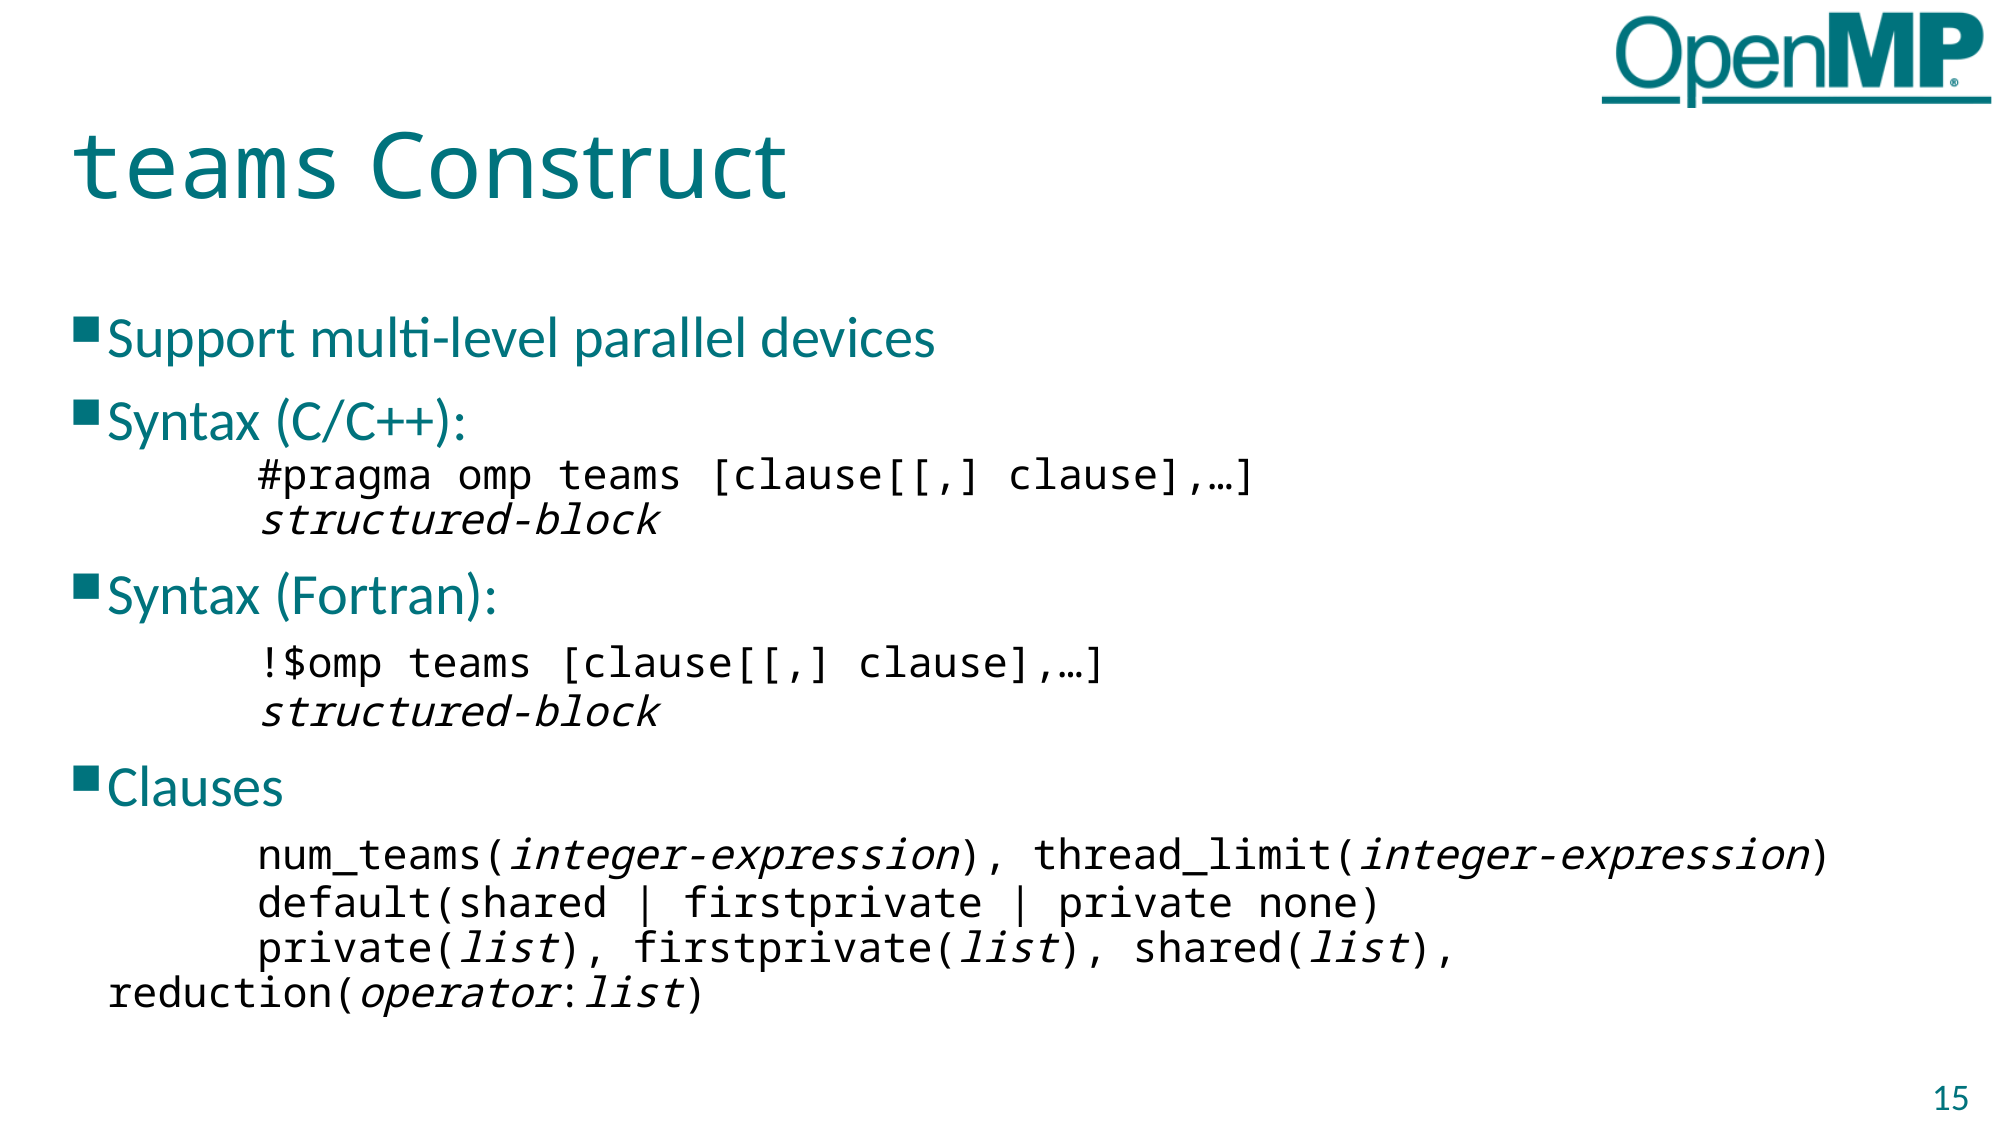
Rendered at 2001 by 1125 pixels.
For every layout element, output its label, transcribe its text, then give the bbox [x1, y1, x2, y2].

slide_number 15 [1917, 1065, 2000, 1125]
picture [1601, 7, 1992, 108]
title teams Construct [55, 59, 1945, 278]
list Support multi-level parallel devices Syntax (C/C++): #pragma omp teams [clause[[,] clause],…] structured-block Syntax (Fortran): !$omp teams [clause[[,] clause],…] structured-block Clauses num_teams(integer-expression), thread_limit(integer-expression) default(shared | firstprivate | private none) private(list), firstprivate(list), shared(list), reduction(operator:list) [55, 299, 1945, 1071]
